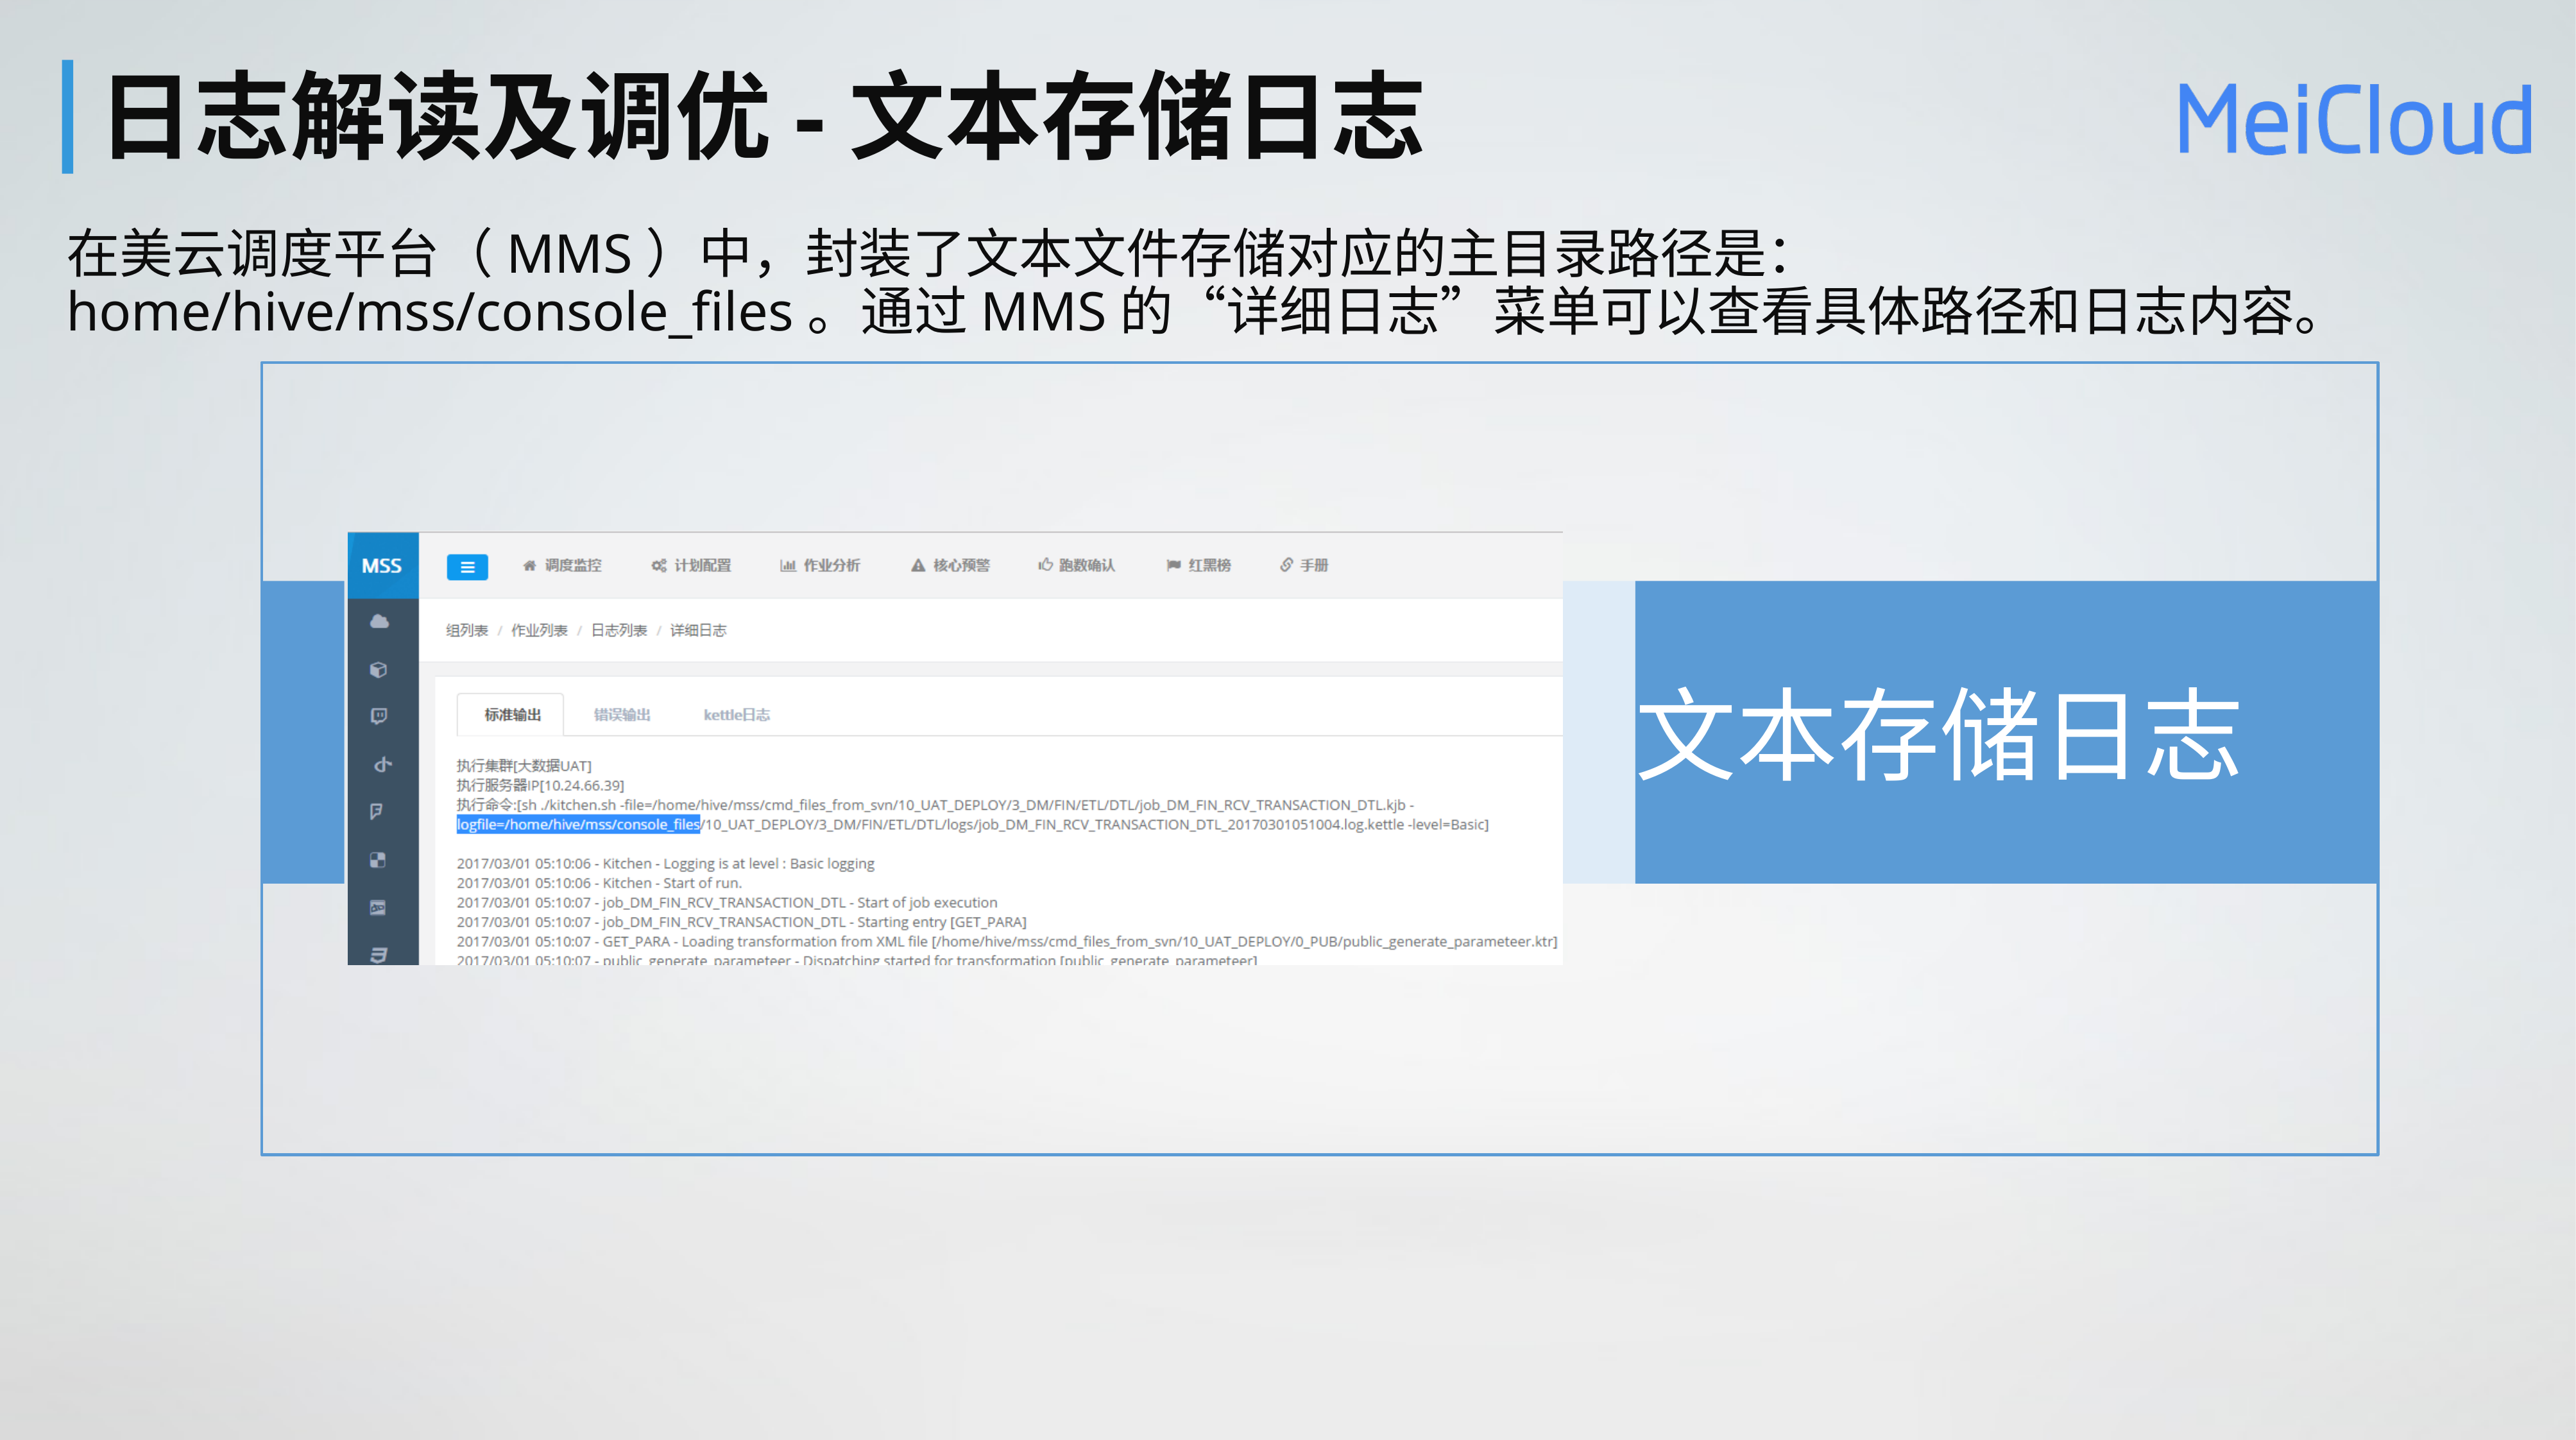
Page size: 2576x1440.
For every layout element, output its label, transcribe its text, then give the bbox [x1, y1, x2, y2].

title 日志解读及调优-文本存储日志 [92, 53, 2400, 187]
text_box 在美云调度平台（MMS）中，封装了文本文件存储对应的主目录路径是： home/hive/mss/console_files。通过MMS的“详细日志”菜单可以查看具体路径和日志内容。 [56, 222, 2363, 363]
text_box 文本存储日志 [1634, 579, 2380, 885]
text_box [260, 361, 2380, 1156]
picture [0, 0, 2576, 1440]
